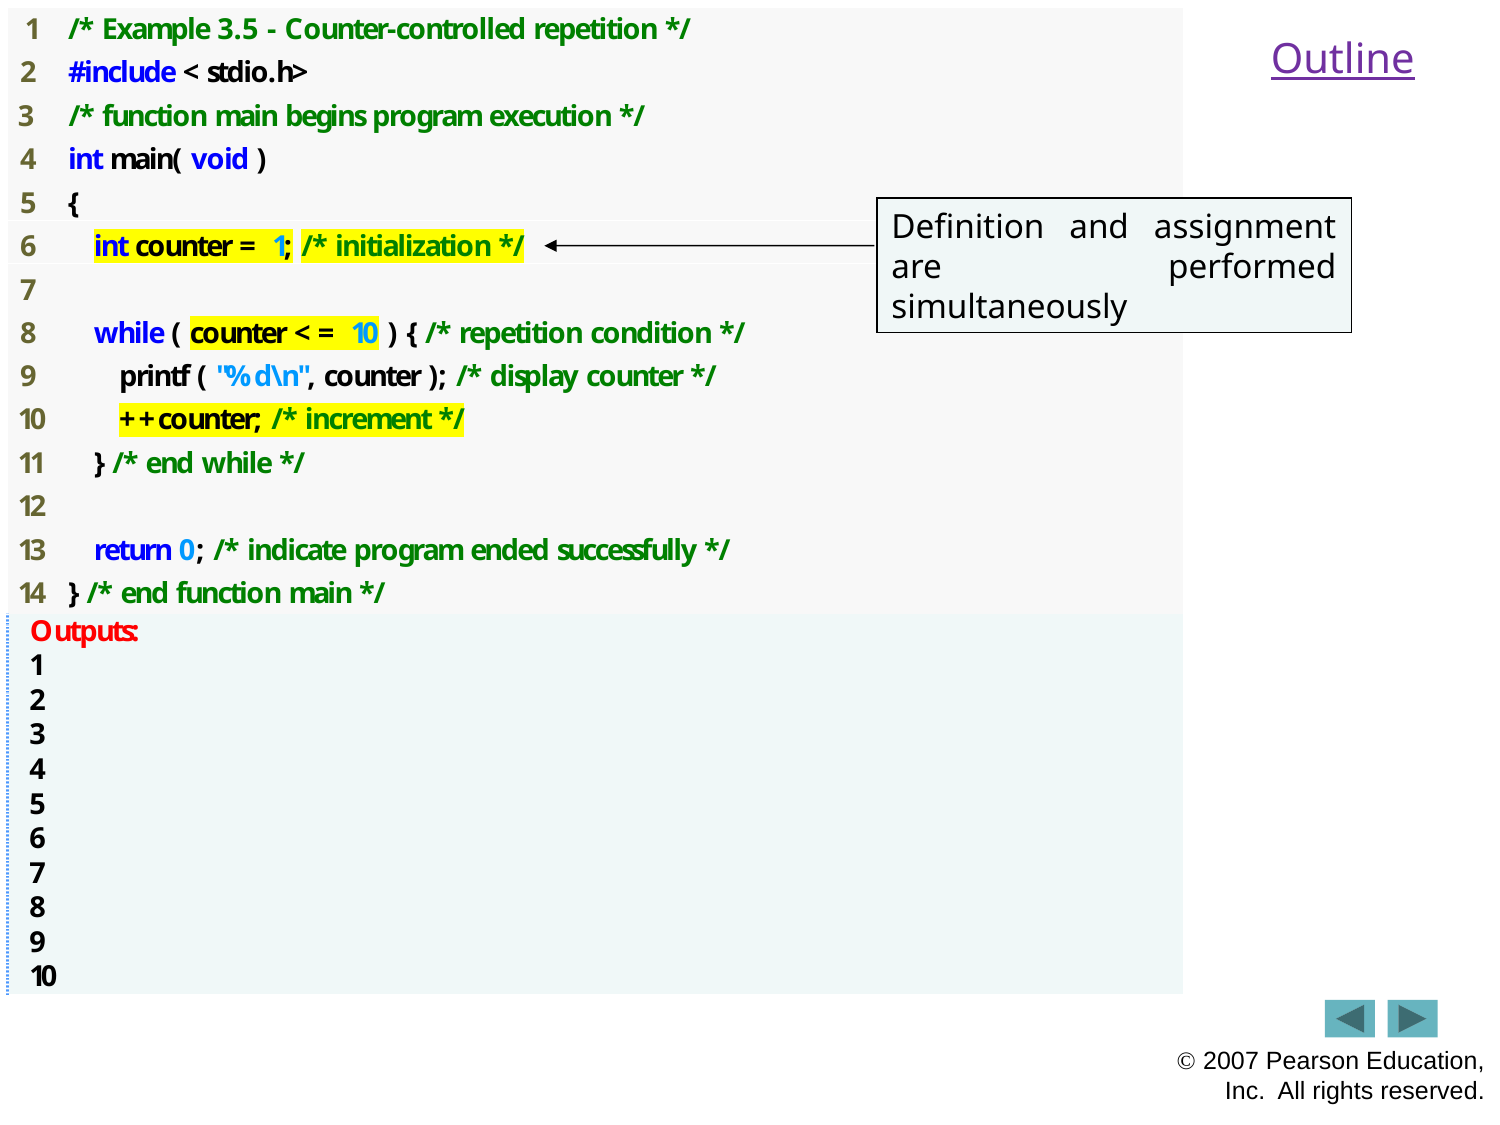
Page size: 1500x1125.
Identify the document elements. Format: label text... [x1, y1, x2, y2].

text_box Definition and assignment are performed simultaneously [1188, 198, 1352, 333]
text_box Outline [1192, 24, 1493, 90]
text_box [5, 7, 1183, 1056]
